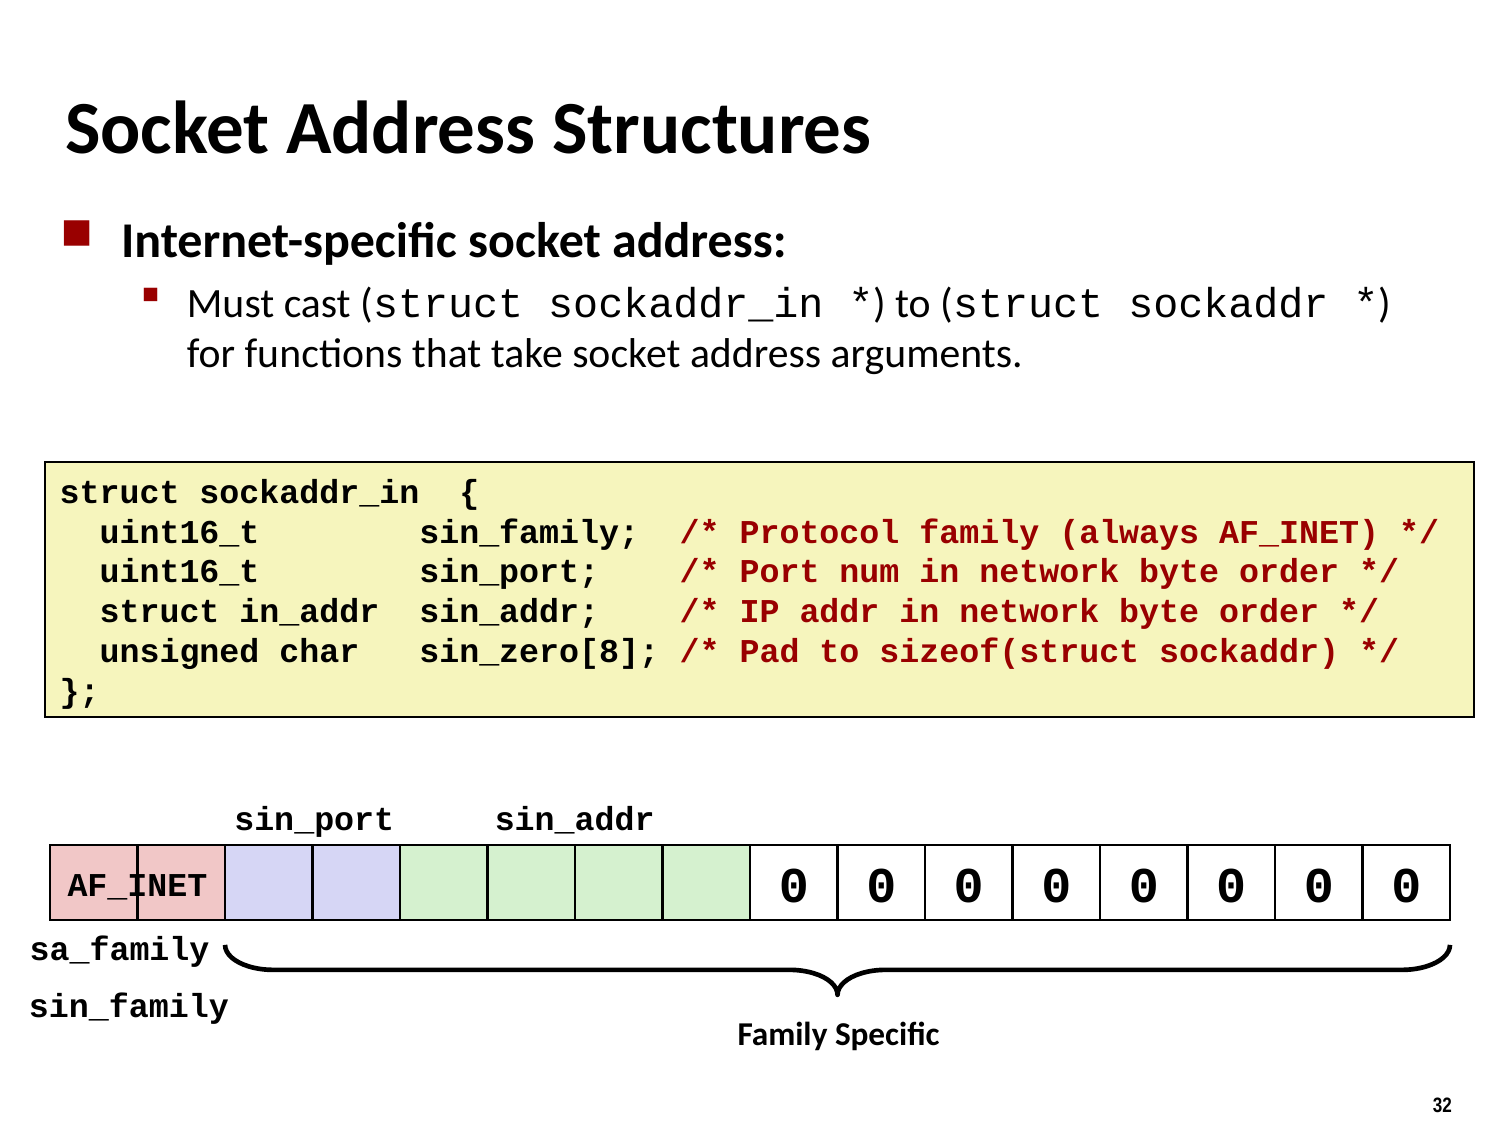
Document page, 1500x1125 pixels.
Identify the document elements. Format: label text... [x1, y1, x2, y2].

text_box sin_family [14, 977, 244, 1032]
text_box 0 [1187, 845, 1275, 920]
text_box [137, 845, 225, 919]
text_box sin_port [219, 789, 410, 845]
text_box [399, 845, 487, 920]
text_box [312, 845, 399, 920]
text_box [50, 845, 137, 919]
text_box [225, 944, 1450, 995]
text_box 0 [1012, 845, 1100, 920]
text_box [662, 845, 750, 920]
text_box sin_addr [480, 789, 670, 845]
text_box Family Specific [722, 1004, 955, 1060]
text_box 0 [837, 845, 924, 920]
text_box AF_INET [52, 855, 223, 911]
text_box [487, 845, 575, 920]
text_box 0 [1362, 845, 1450, 920]
title Socket Address Structures [50, 59, 1480, 188]
text_box sa_family [14, 919, 225, 975]
text_box struct sockaddr_in { uint16_t sin_family; /* Protocol family (always AF_INET) */ uint16_t sin_port; /* Port num in network byte order */ struct in_addr sin_addr; /* IP addr in network byte order */ unsigned char sin_zero[8]; /* Pad to sizeof(struct sockaddr) */ }; [44, 462, 1475, 717]
text_box 0 [750, 845, 837, 920]
text_box 0 [1100, 845, 1187, 920]
text_box 0 [924, 845, 1012, 920]
text_box 0 [1275, 845, 1362, 920]
text_box [225, 845, 312, 920]
list Internet-specific socket address: Must cast (struct sockaddr_in *) to (struct sockaddr *) for functions that take socket address arguments. [50, 200, 1413, 462]
text_box [575, 845, 662, 920]
